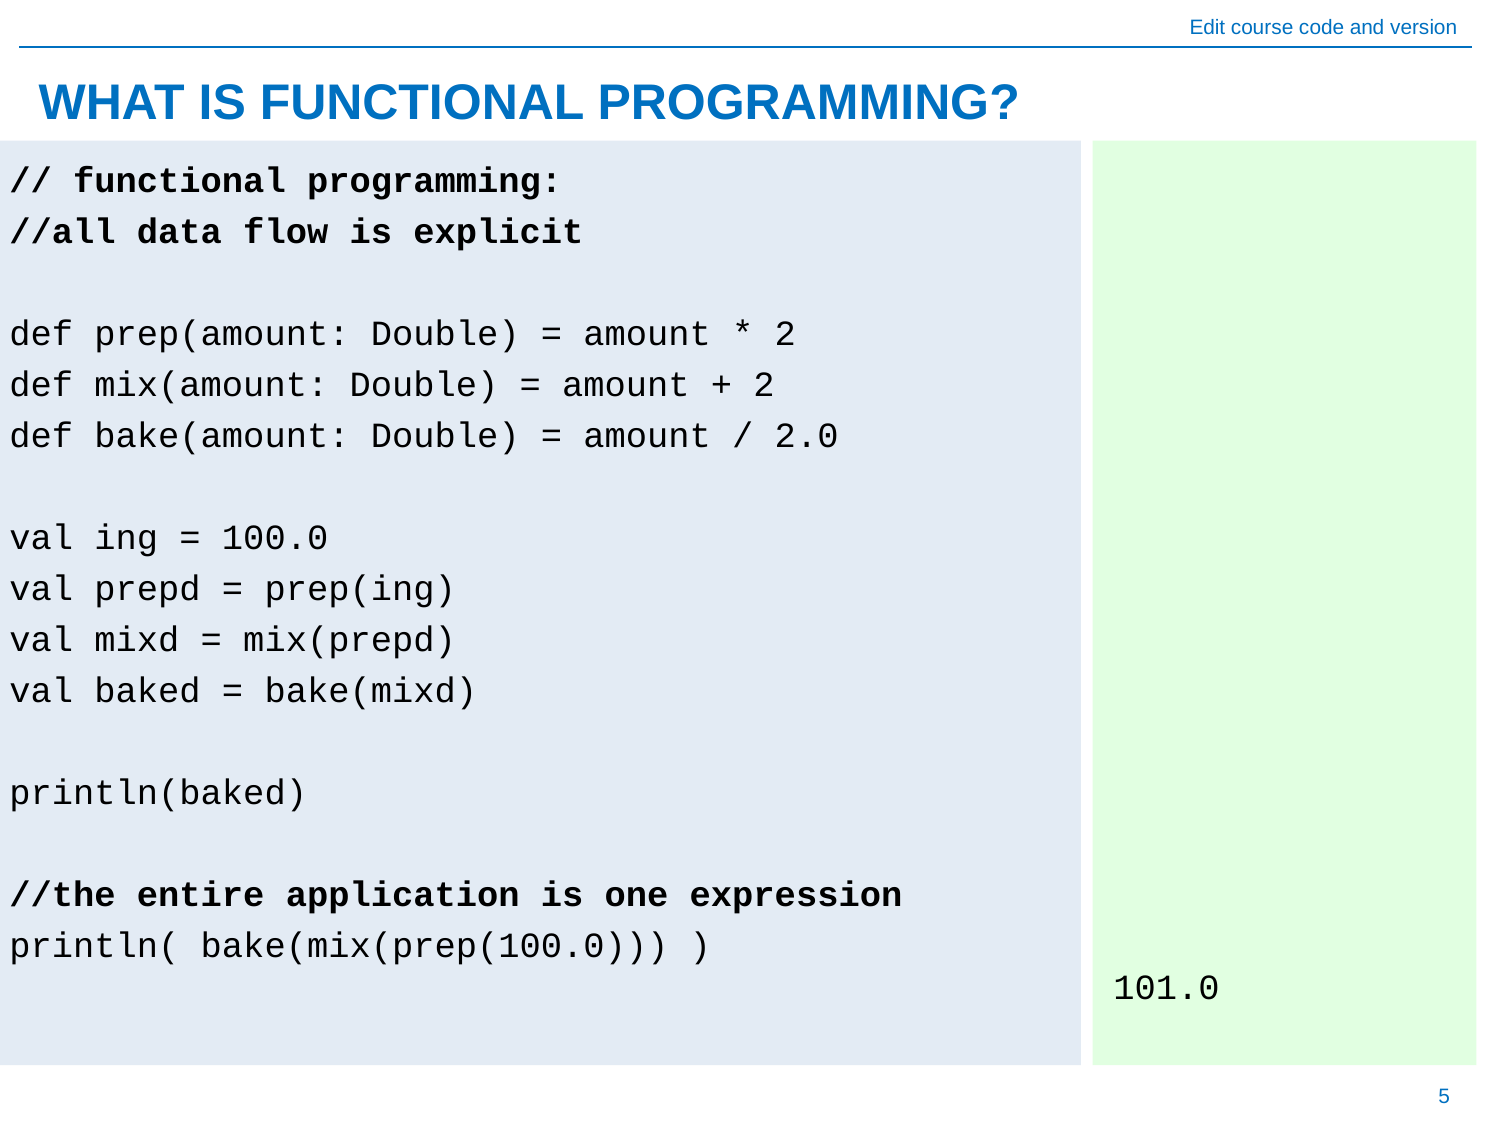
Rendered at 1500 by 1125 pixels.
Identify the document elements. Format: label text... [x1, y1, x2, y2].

list // functional programming: //all data flow is explicit def prep(amount: Double) = amount * 2 def mix(amount: Double) = amount + 2 def bake(amount: Double) = amount / 2.0 val ing = 100.0 val prepd = prep(ing) val mixd = mix(prepd) val baked = bake(mixd) println(baked) //the entire application is one expression println( bake(mix(prep(100.0))) ) [0, 140, 1081, 1066]
title WHAT IS FUNCTIONAL PROGRAMMING? [23, 58, 1465, 141]
list 101.0 [1092, 140, 1477, 1066]
